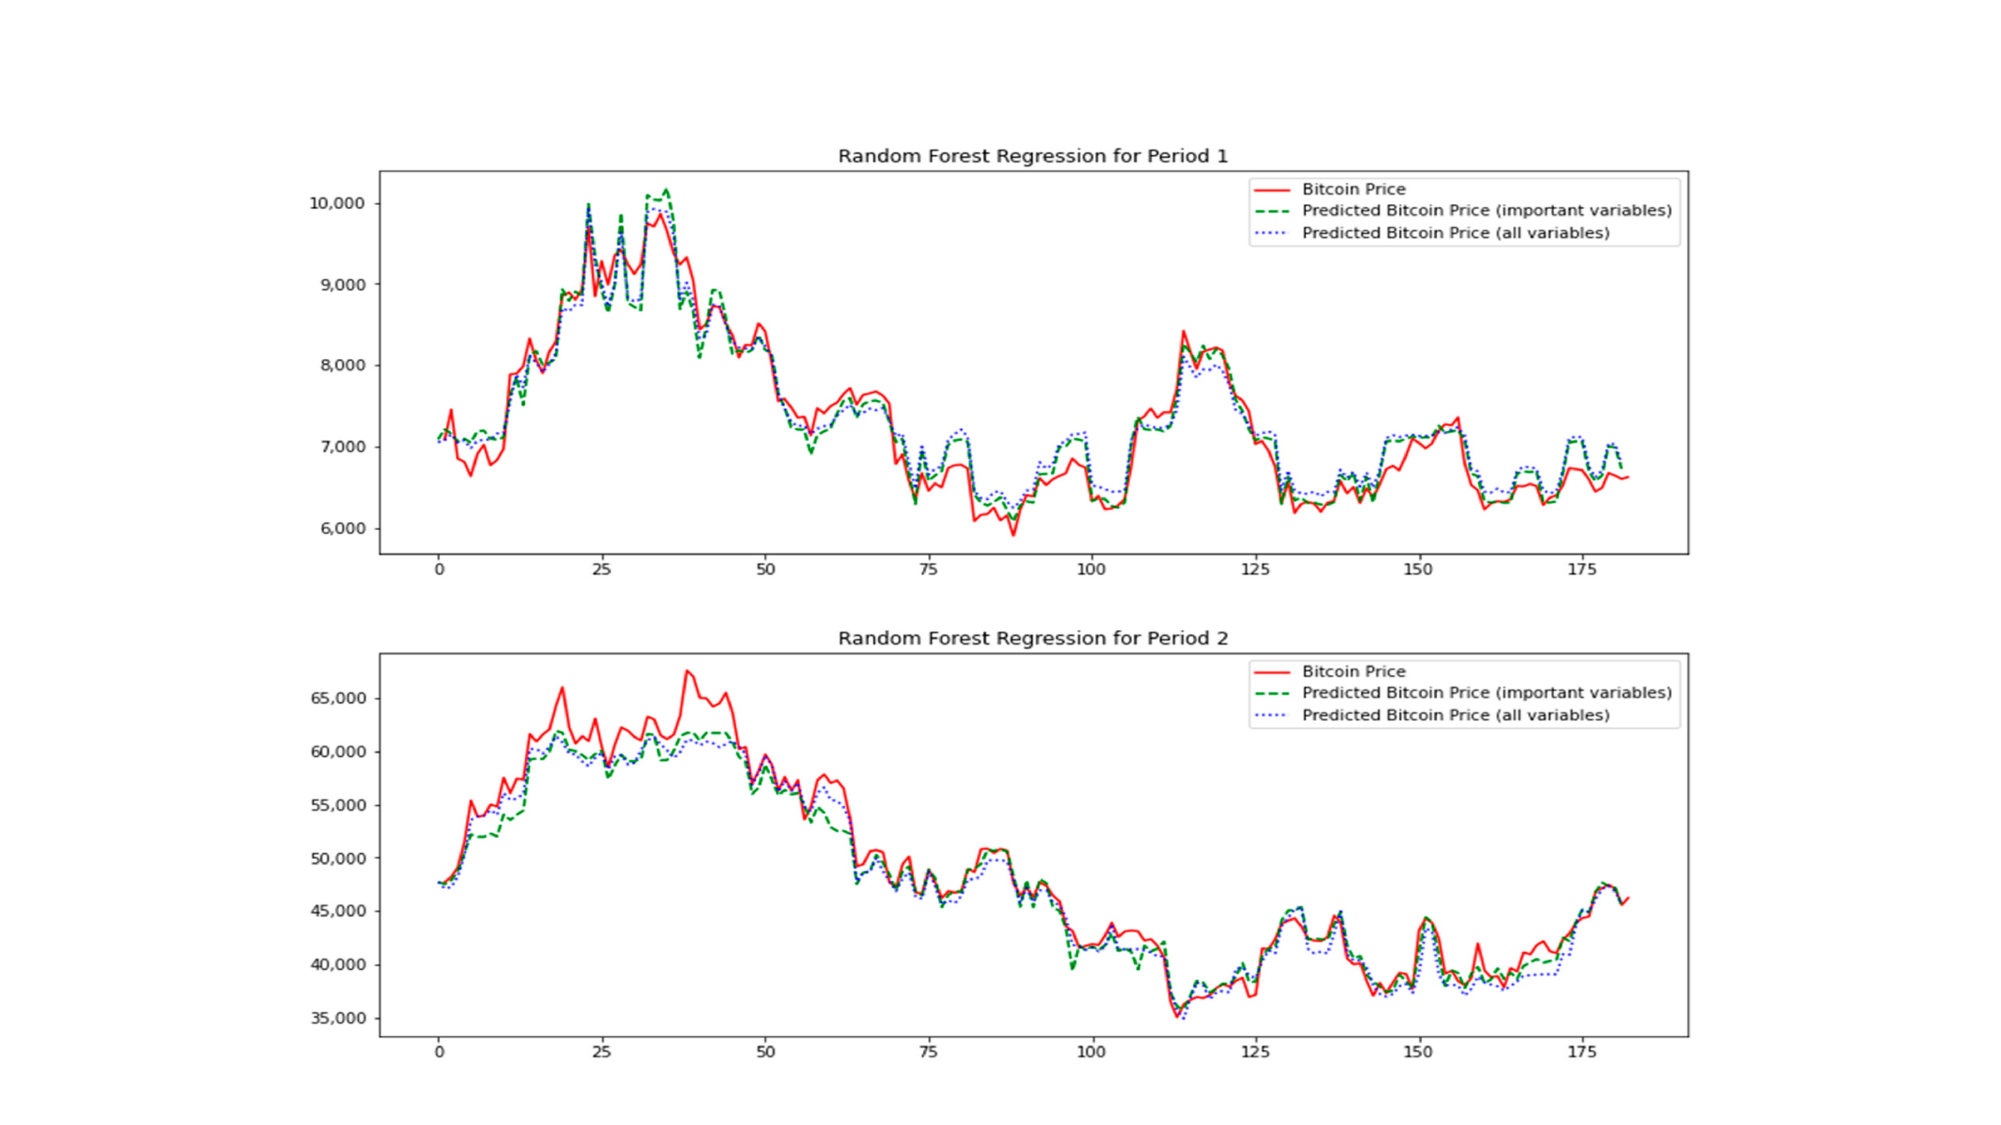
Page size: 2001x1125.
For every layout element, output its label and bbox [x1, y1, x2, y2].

picture [295, 130, 1704, 1076]
